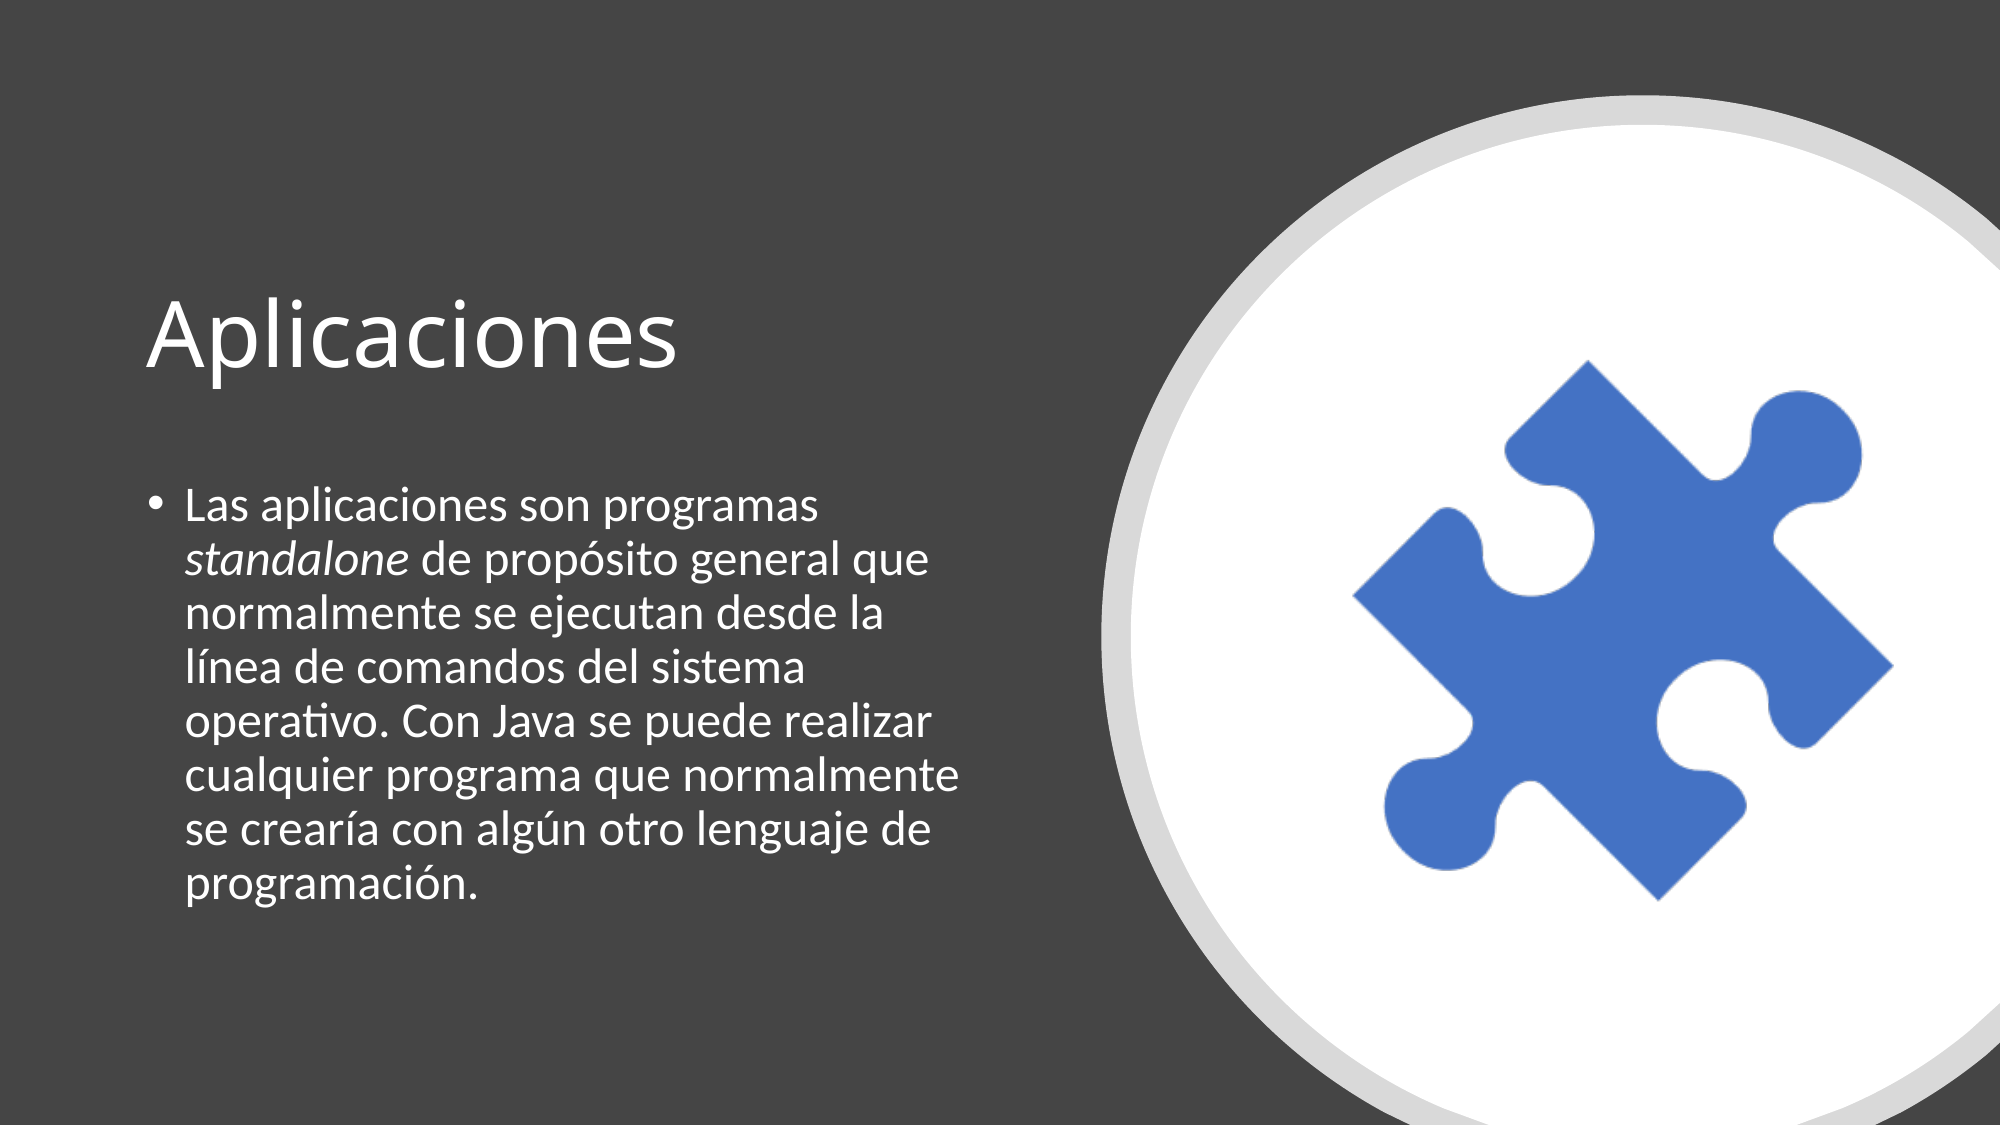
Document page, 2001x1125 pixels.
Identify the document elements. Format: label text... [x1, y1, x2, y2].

picture [1299, 320, 1948, 969]
text_box [1100, 94, 2000, 1125]
list Las aplicaciones son programas standalone de propósito general que normalmente se ejecutan desde la línea de comandos del sistema operativo. Con Java se puede realizar cualquier programa que normalmente se crearía con algún otro lenguaje de programación. [132, 471, 998, 994]
title Aplicaciones [131, 229, 998, 447]
text_box [1129, 123, 2000, 1125]
